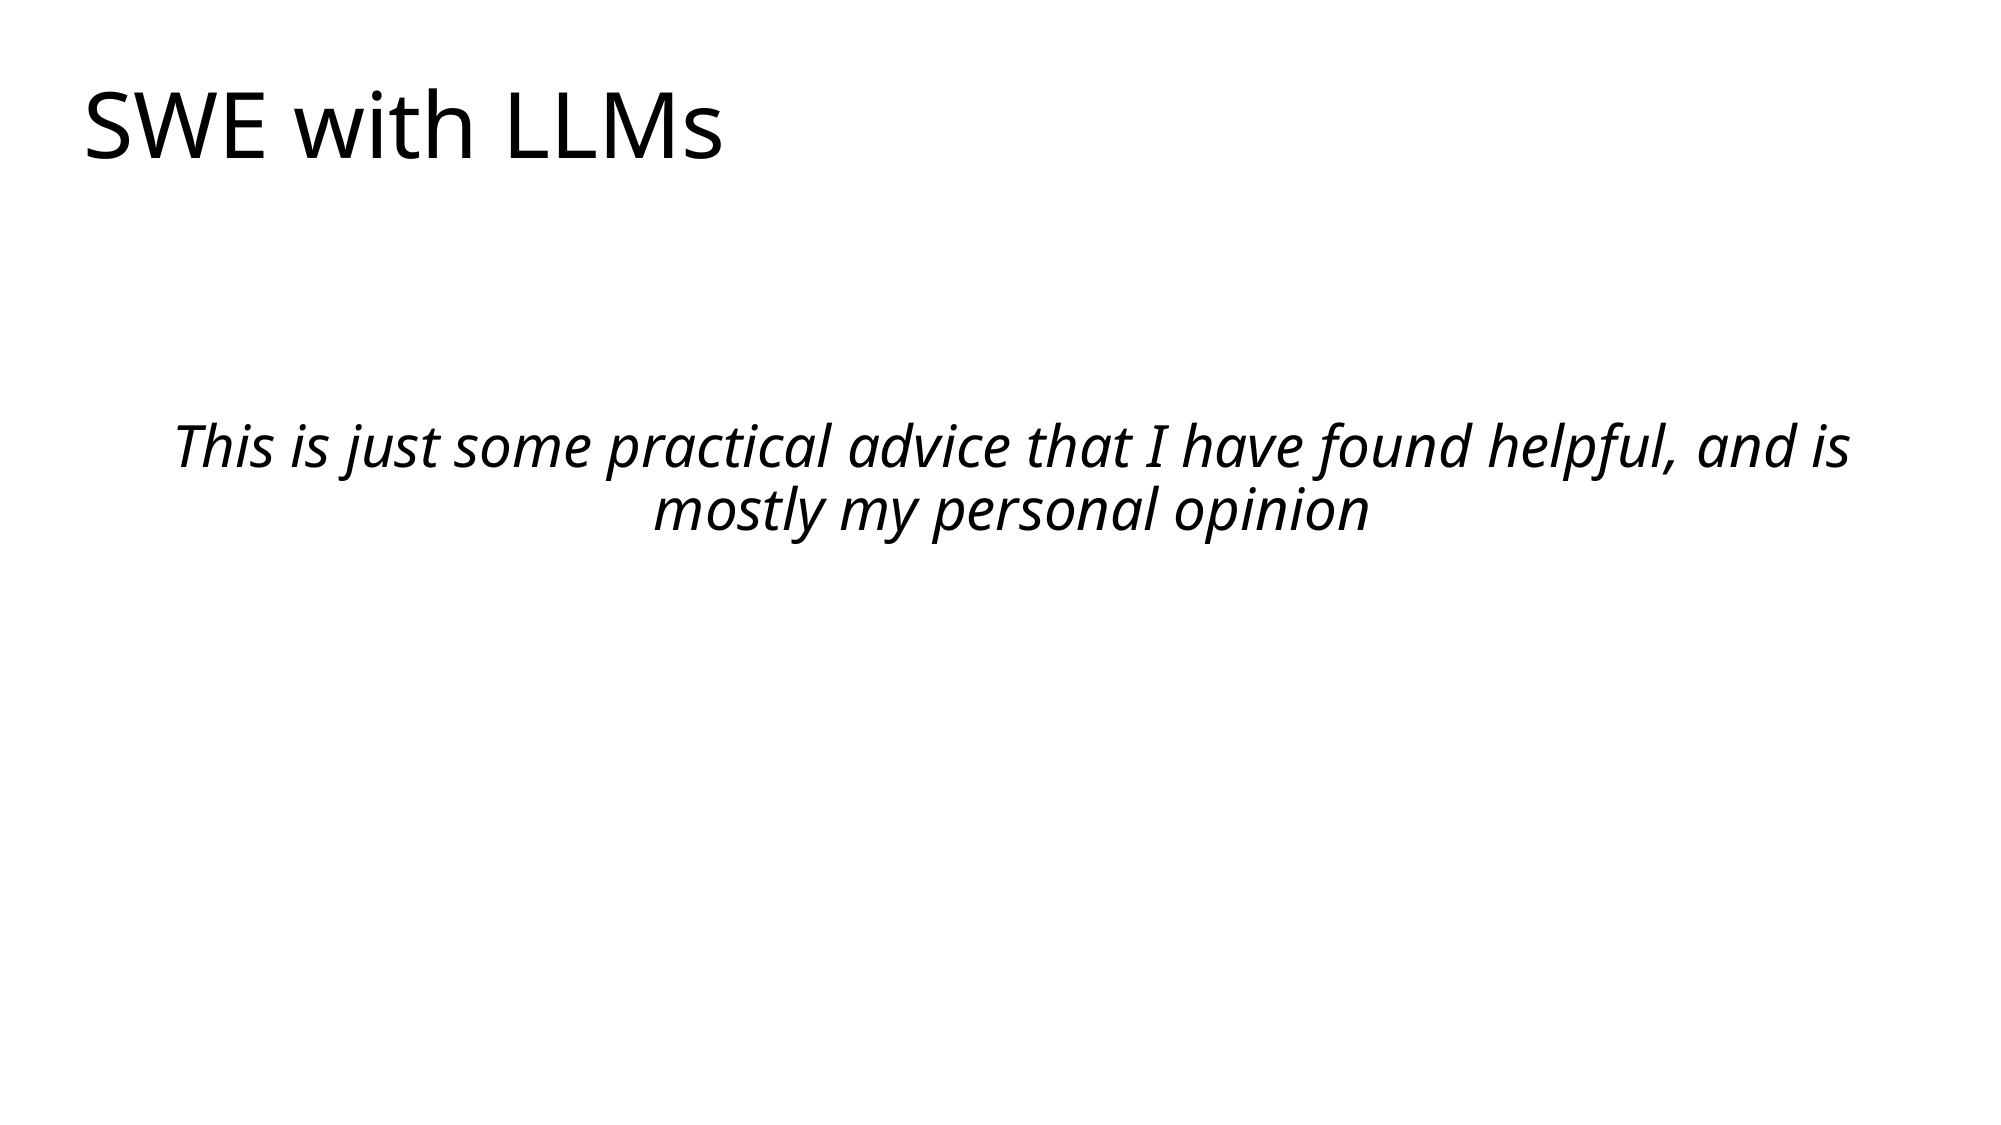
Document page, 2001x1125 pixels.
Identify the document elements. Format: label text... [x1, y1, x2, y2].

title SWE with LLMs [68, 64, 1932, 240]
list This is just some practical advice that I have found helpful, and is mostly my personal opinion [68, 268, 1932, 1000]
